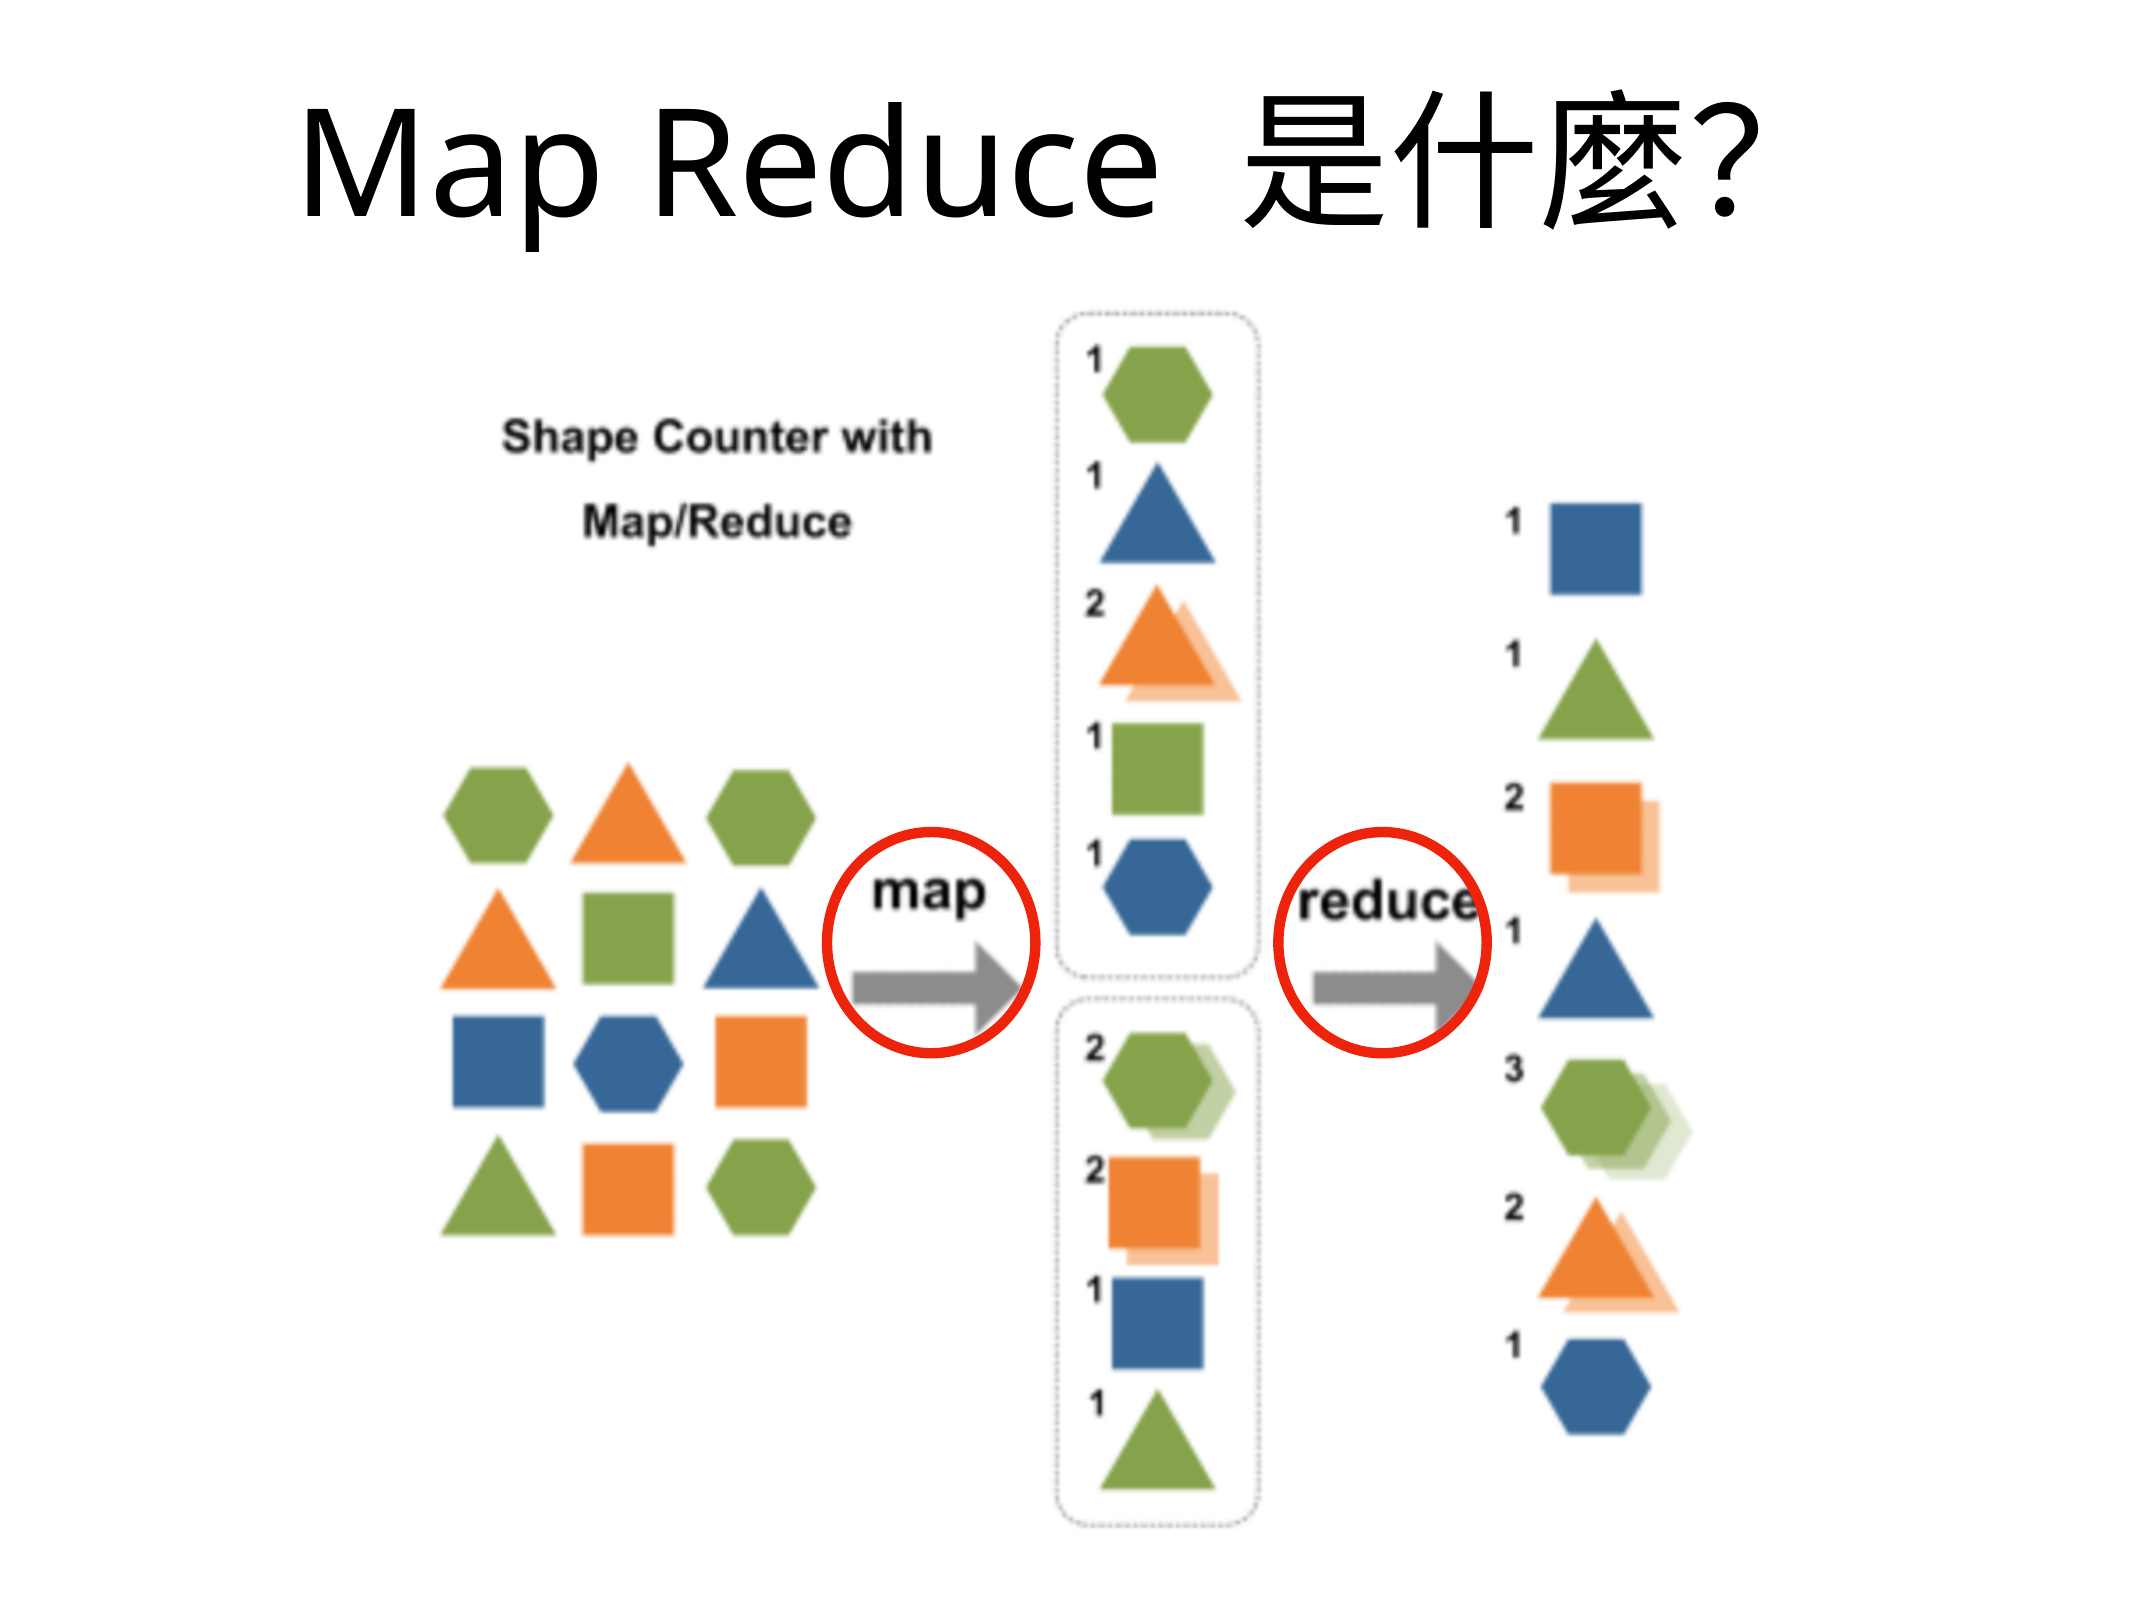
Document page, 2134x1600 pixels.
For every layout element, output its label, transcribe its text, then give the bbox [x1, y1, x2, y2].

picture [386, 277, 1748, 1561]
text_box Map Reduce 是什麼？ [285, 58, 1848, 255]
